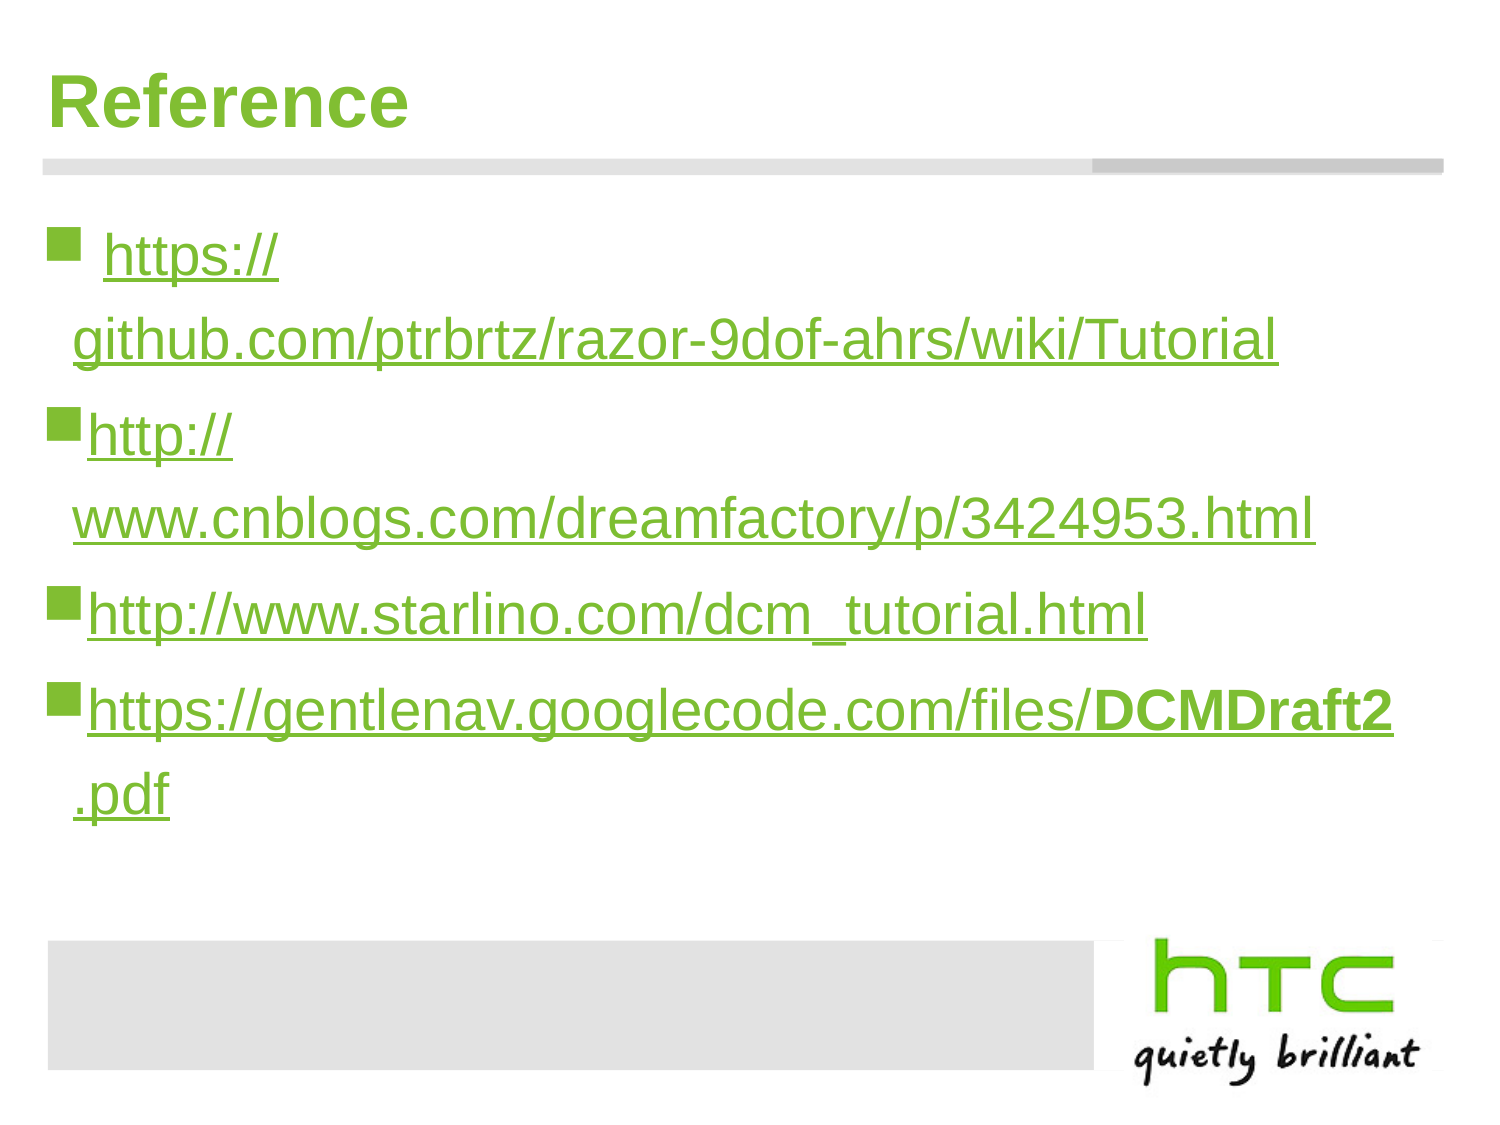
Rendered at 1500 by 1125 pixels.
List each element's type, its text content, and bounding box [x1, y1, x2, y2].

title Reference [31, 45, 1448, 137]
list https://github.com/ptrbrtz/razor-9dof-ahrs/wiki/Tutorial http://www.cnblogs.com/dreamfactory/p/3424953.html http://www.starlino.com/dcm_tutorial.html https://gentlenav.googlecode.com/files/DCMDraft2.pdf [29, 196, 1448, 918]
picture [1124, 922, 1432, 1099]
